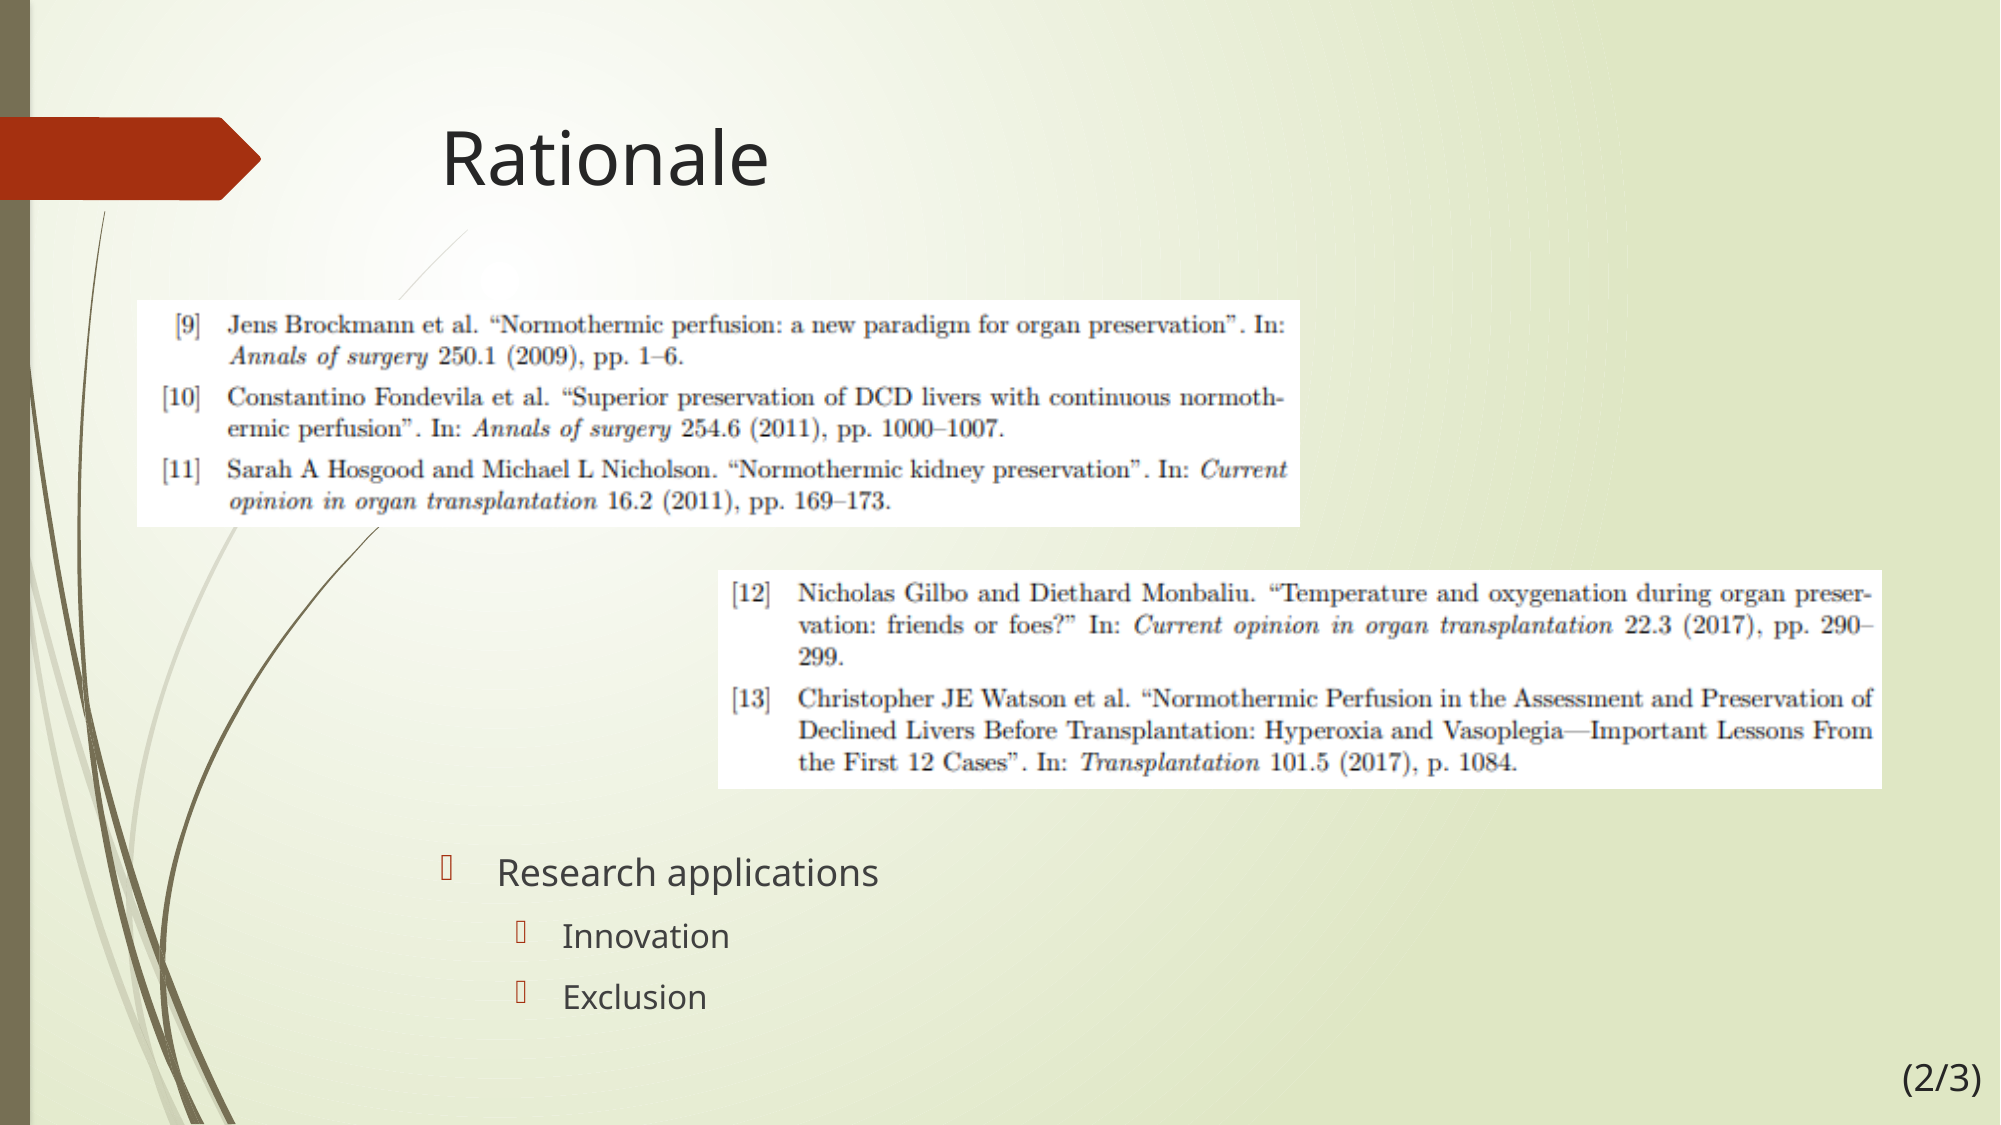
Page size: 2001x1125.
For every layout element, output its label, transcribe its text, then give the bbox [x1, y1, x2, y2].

list Research applications Innovation Exclusion [425, 841, 1888, 1125]
picture [718, 570, 1882, 789]
text_box (2/3) [1888, 1046, 2000, 1125]
picture [137, 300, 1301, 528]
title Rationale [425, 102, 1888, 313]
